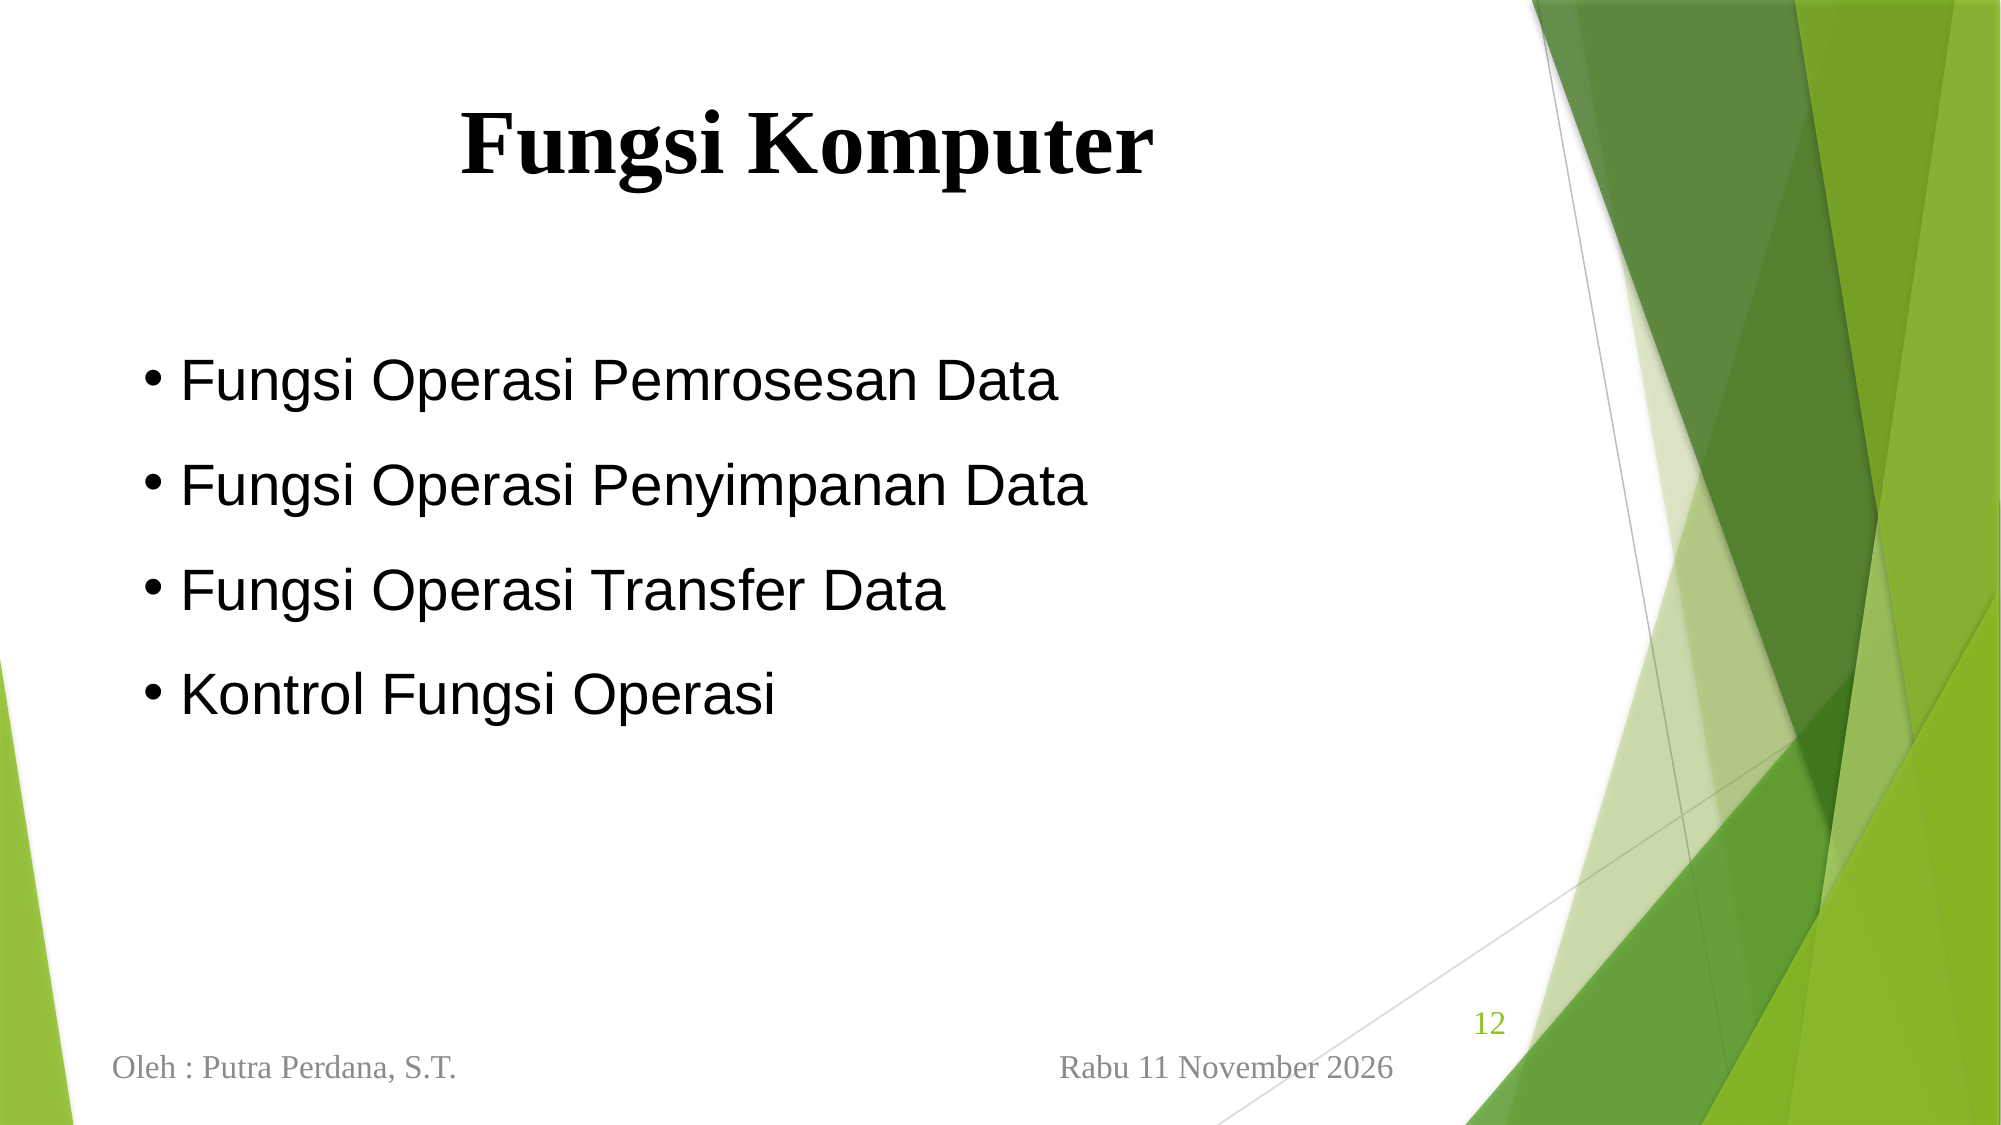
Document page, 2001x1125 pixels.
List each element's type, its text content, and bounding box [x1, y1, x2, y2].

text_box Fungsi Komputer [128, 73, 1488, 199]
text_box Fungsi Operasi Pemrosesan Data Fungsi Operasi Penyimpanan Data Fungsi Operasi Transfer Data Kontrol Fungsi Operasi [128, 299, 1488, 735]
footer Oleh : Putra Perdana, S.T. [96, 1035, 1130, 1096]
slide_number 12 [1258, 991, 1522, 1051]
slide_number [1130, 1035, 1410, 1096]
